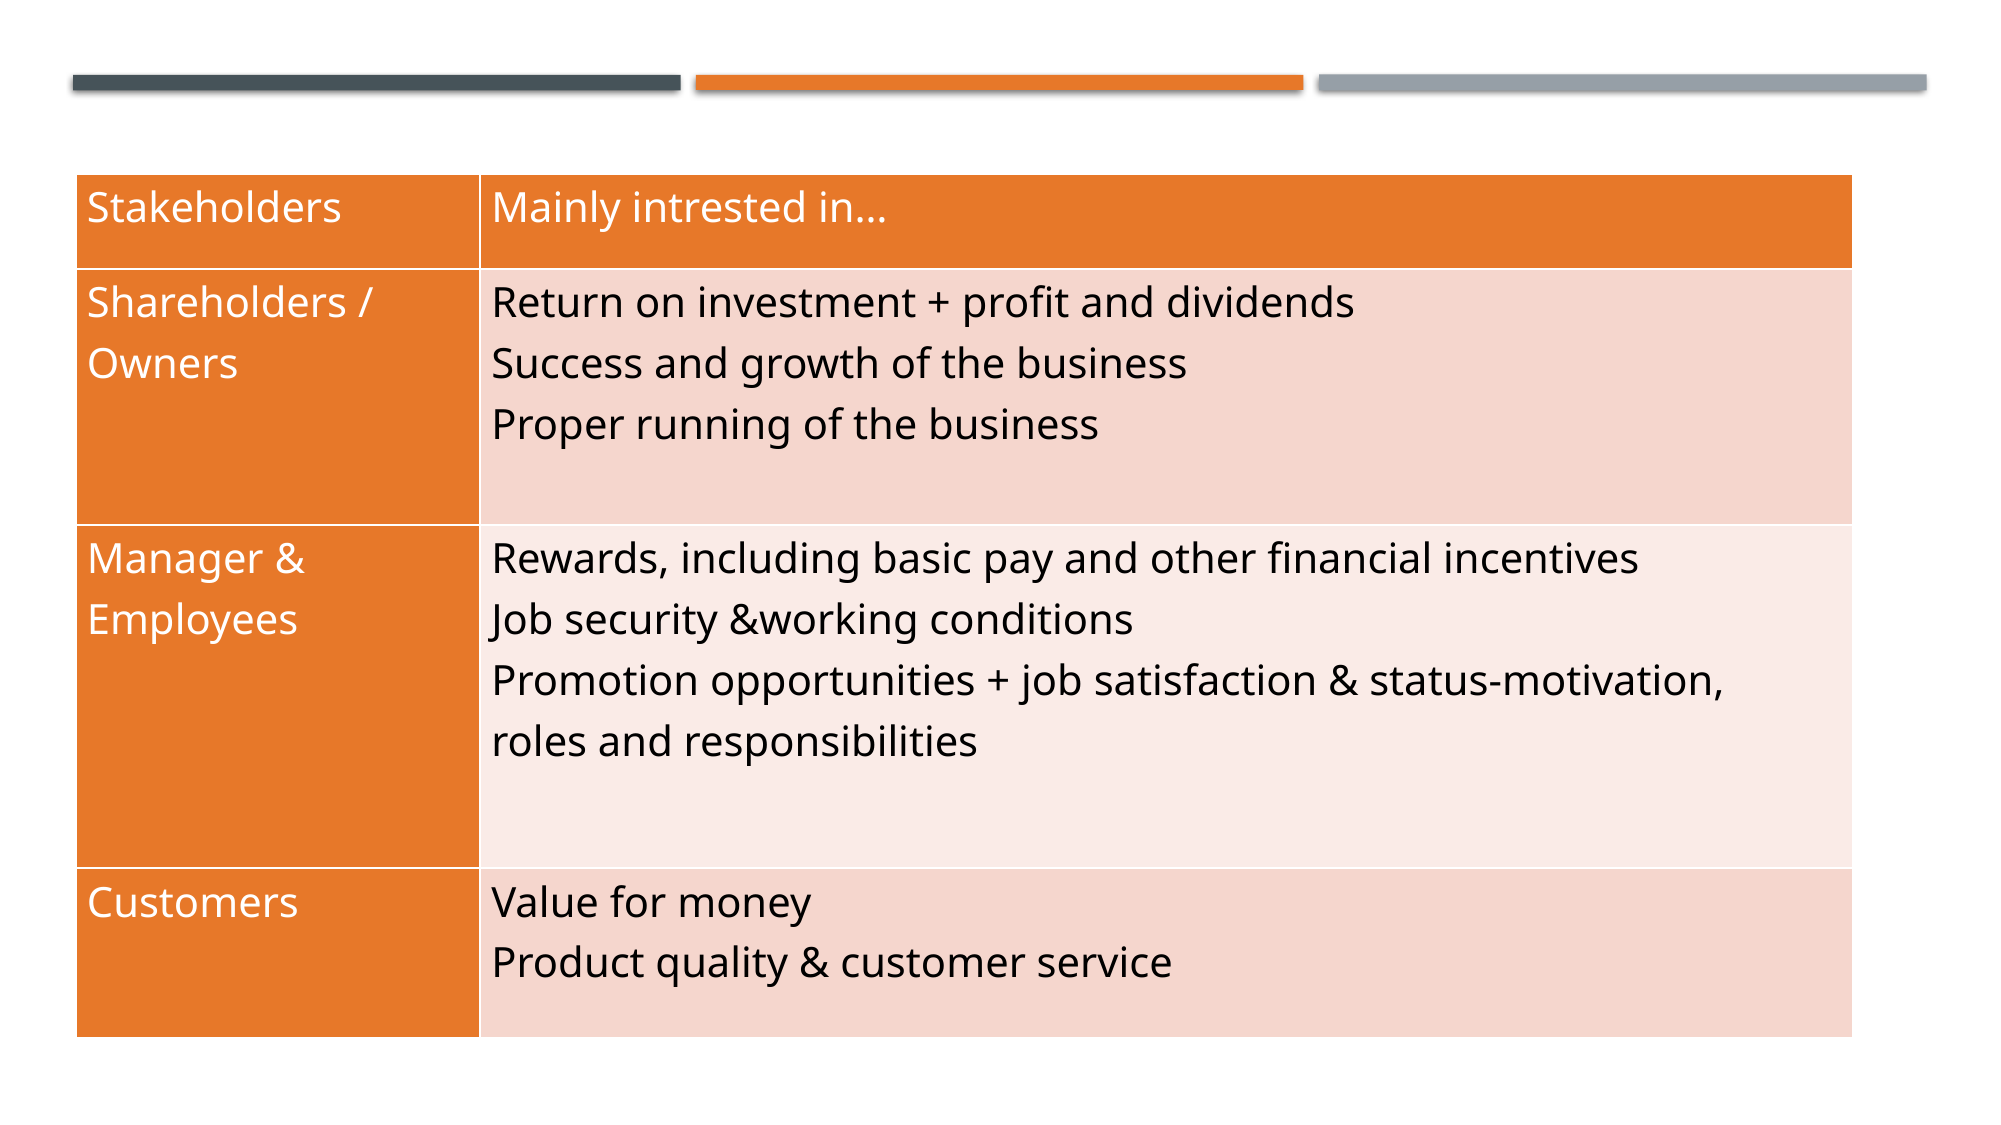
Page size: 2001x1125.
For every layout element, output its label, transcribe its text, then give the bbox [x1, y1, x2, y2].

table_header Stakeholders [77, 175, 479, 268]
table_cell Shareholders / Owners [77, 270, 479, 524]
table_cell Customers [77, 869, 479, 1037]
table_cell Rewards, including basic pay and other financial incentives Job security &working conditions Promotion opportunities + job satisfaction & status-motivation, roles and responsibilities [481, 526, 1852, 867]
table_cell Value for money Product quality & customer service [481, 869, 1852, 1037]
table_cell Return on investment + profit and dividends Success and growth of the business Proper running of the business [481, 270, 1852, 524]
table_cell Manager & Employees [77, 526, 479, 867]
table_header Mainly intrested in… [481, 175, 1852, 268]
